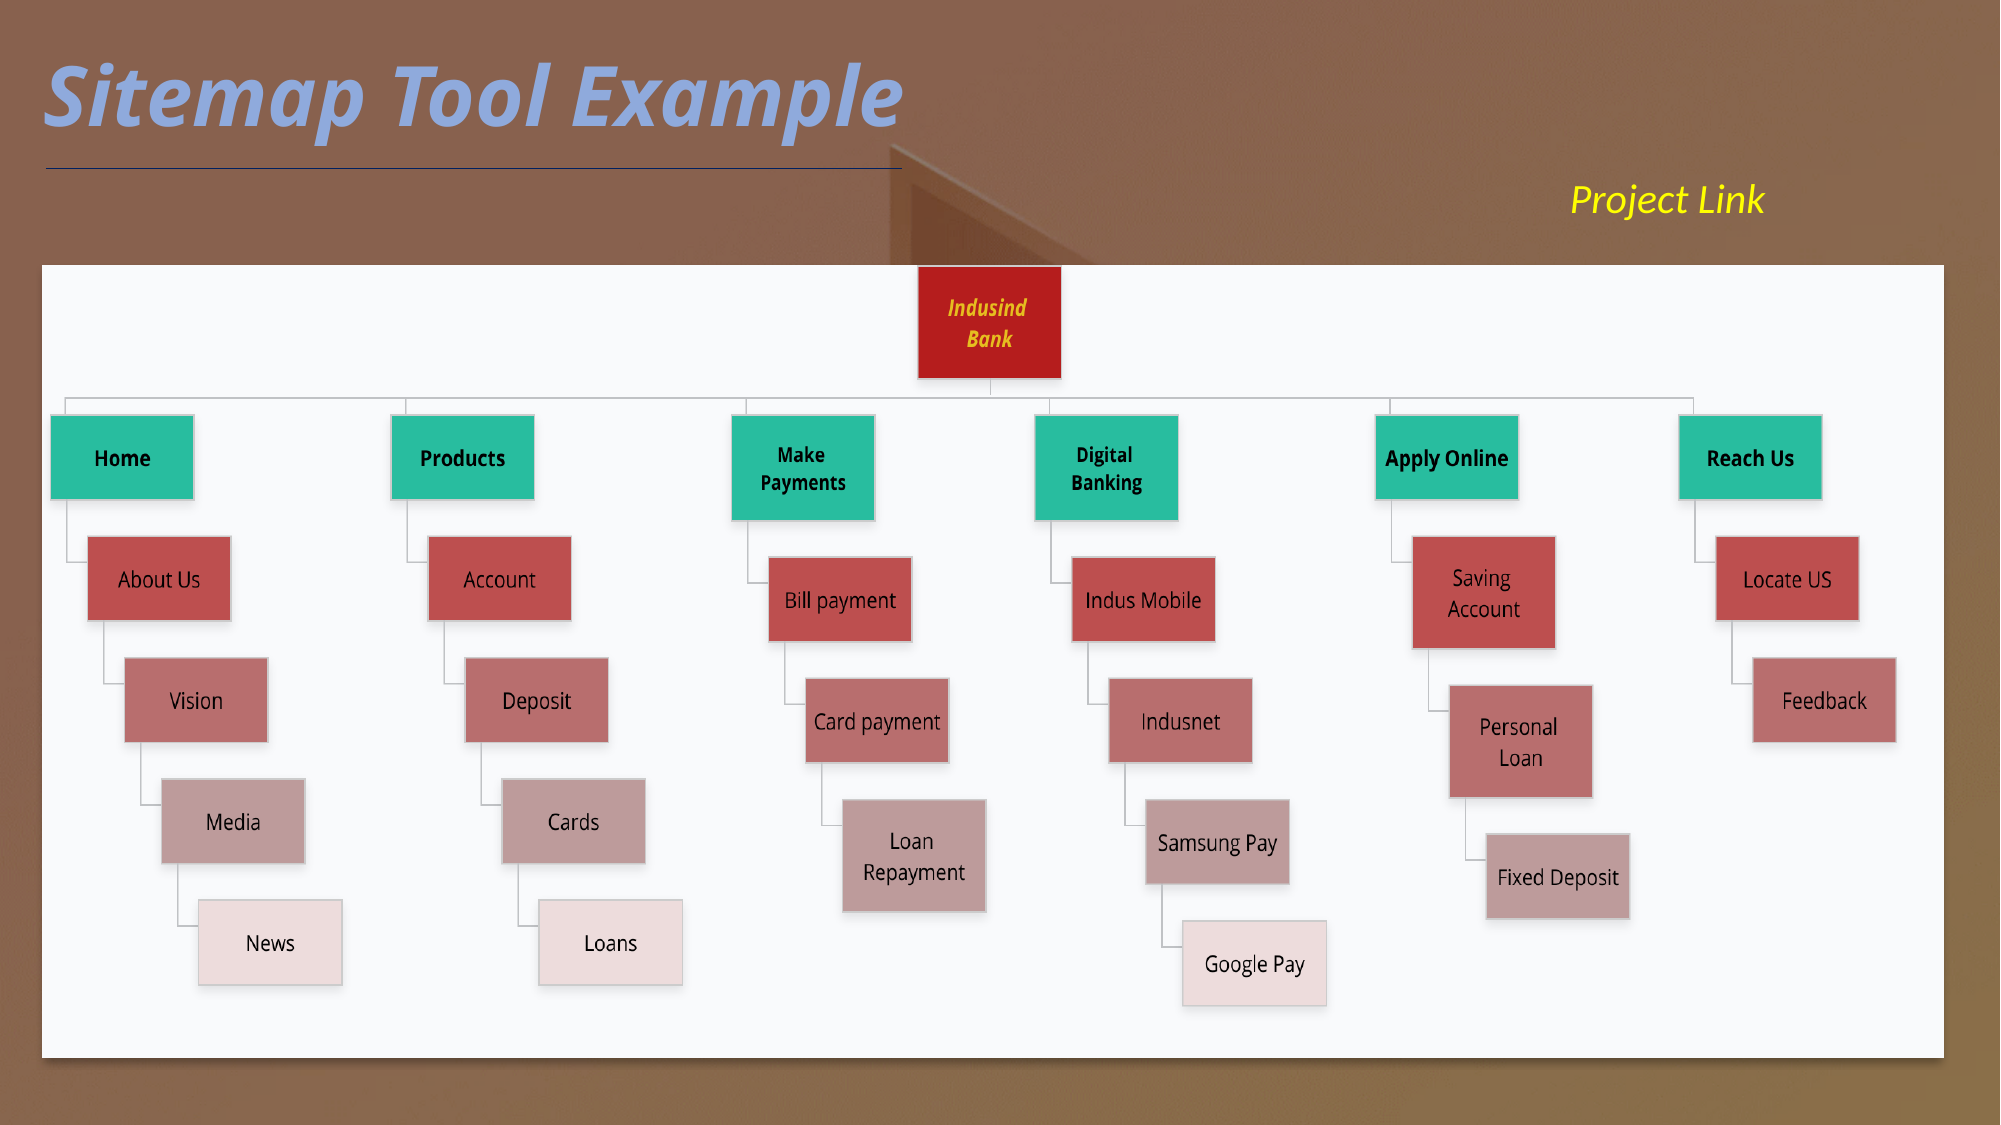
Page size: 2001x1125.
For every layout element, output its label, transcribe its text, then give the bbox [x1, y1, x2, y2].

picture [42, 265, 1944, 1058]
text_box Project Link [1555, 164, 1840, 229]
title Sitemap Tool Example [28, 0, 1754, 208]
